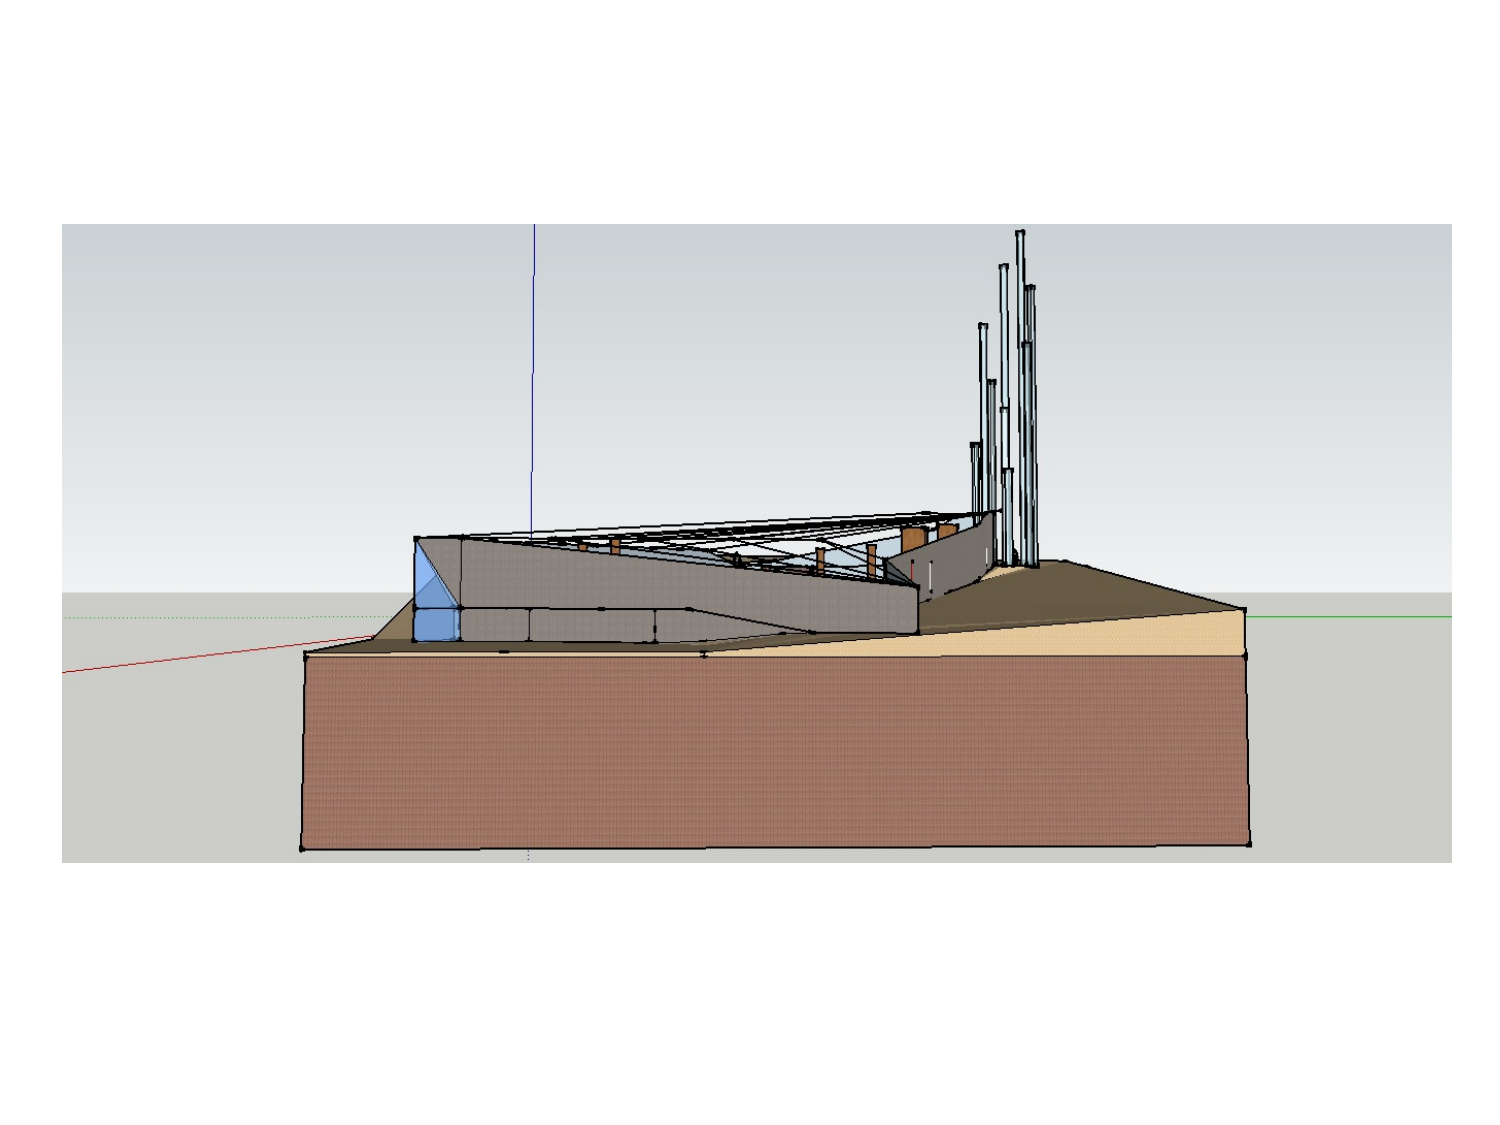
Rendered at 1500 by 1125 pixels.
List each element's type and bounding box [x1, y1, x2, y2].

picture [62, 224, 1452, 863]
